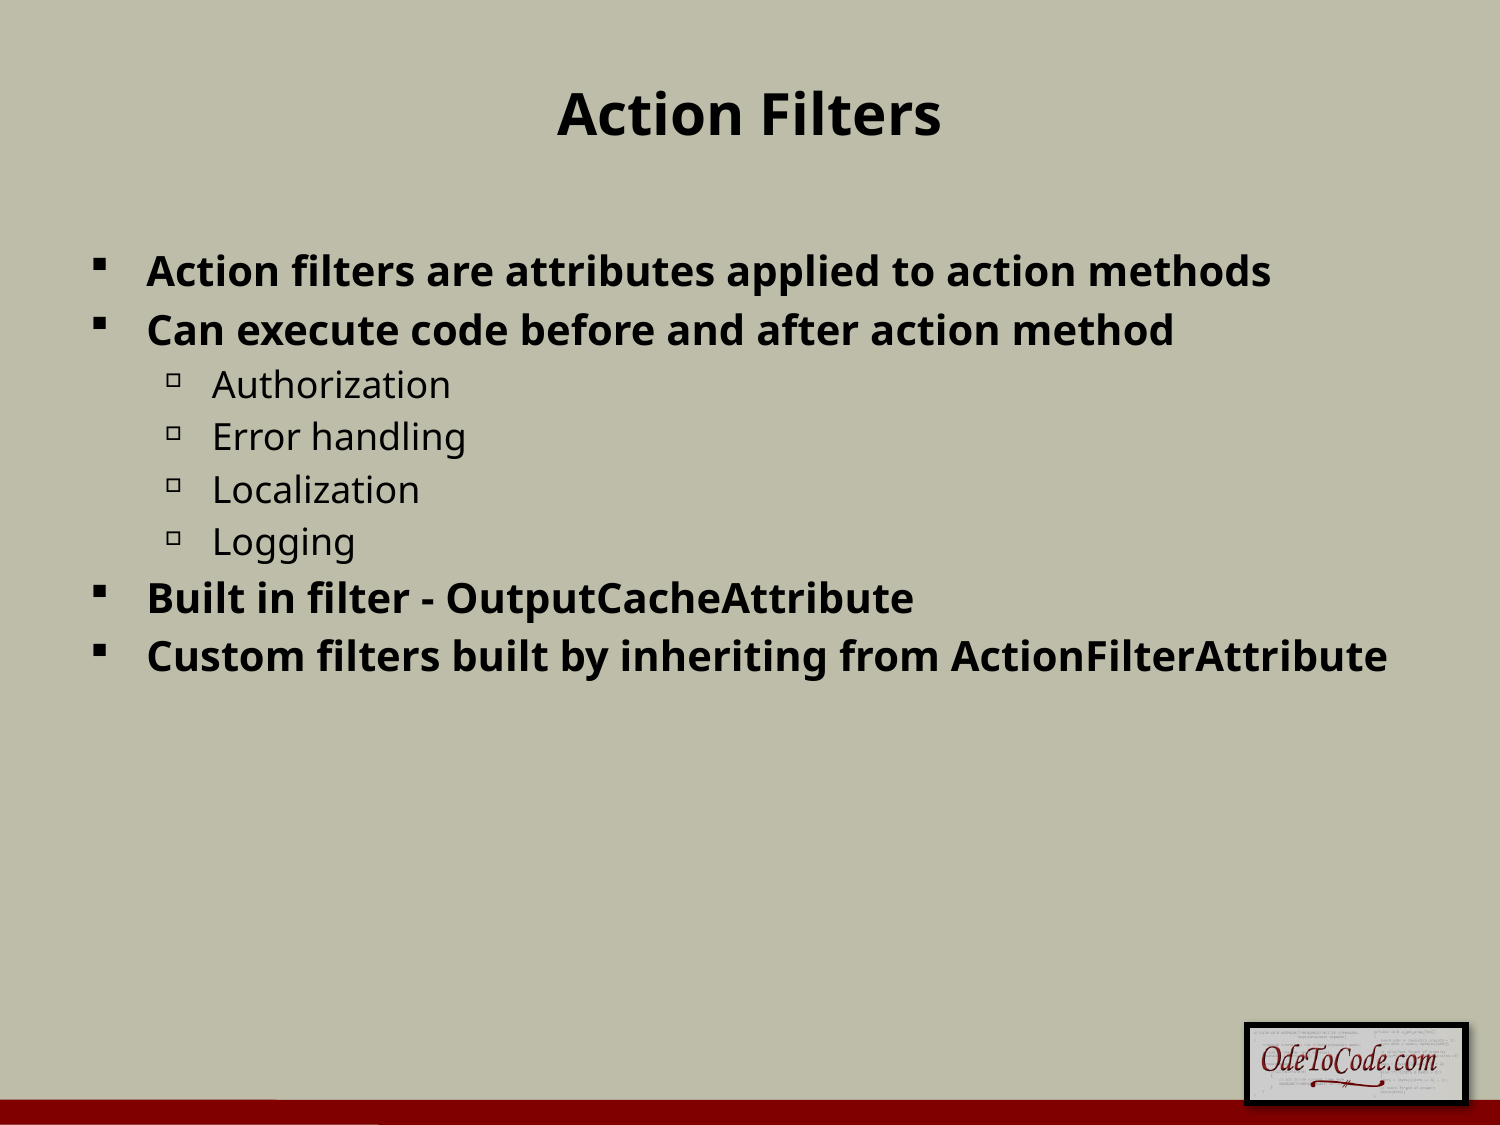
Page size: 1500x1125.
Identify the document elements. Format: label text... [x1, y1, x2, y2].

list Action filters are attributes applied to action methods Can execute code before and after action method Authorization Error handling Localization Logging Built in filter - OutputCacheAttribute Custom filters built by inheriting from ActionFilterAttribute [74, 237, 1426, 976]
picture [1250, 1028, 1462, 1100]
title Action Filters [74, 49, 1426, 176]
